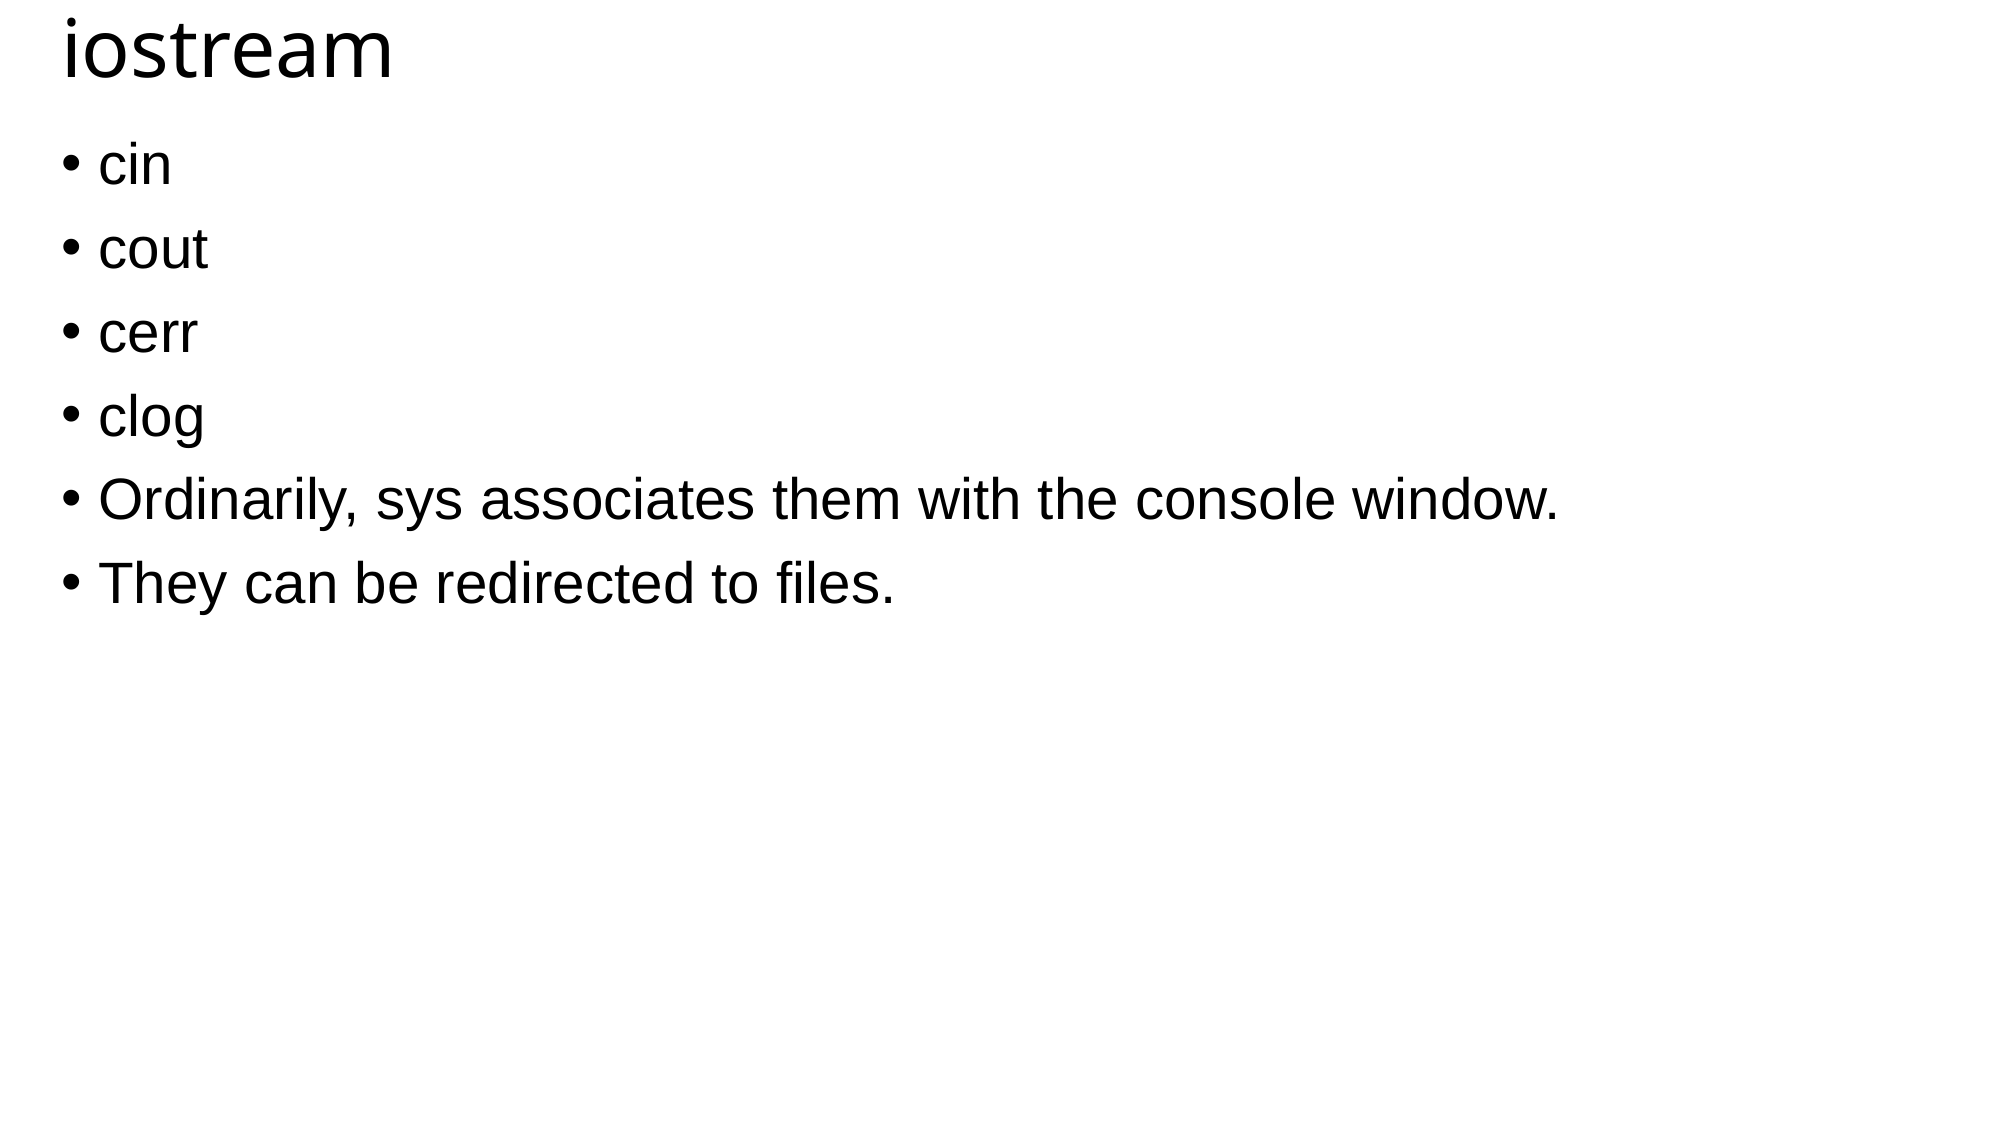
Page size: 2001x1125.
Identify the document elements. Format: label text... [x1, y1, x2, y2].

title iostream [45, 0, 2000, 103]
list cin cout cerr clog Ordinarily, sys associates them with the console window. They can be redirected to files. [45, 127, 1968, 1083]
